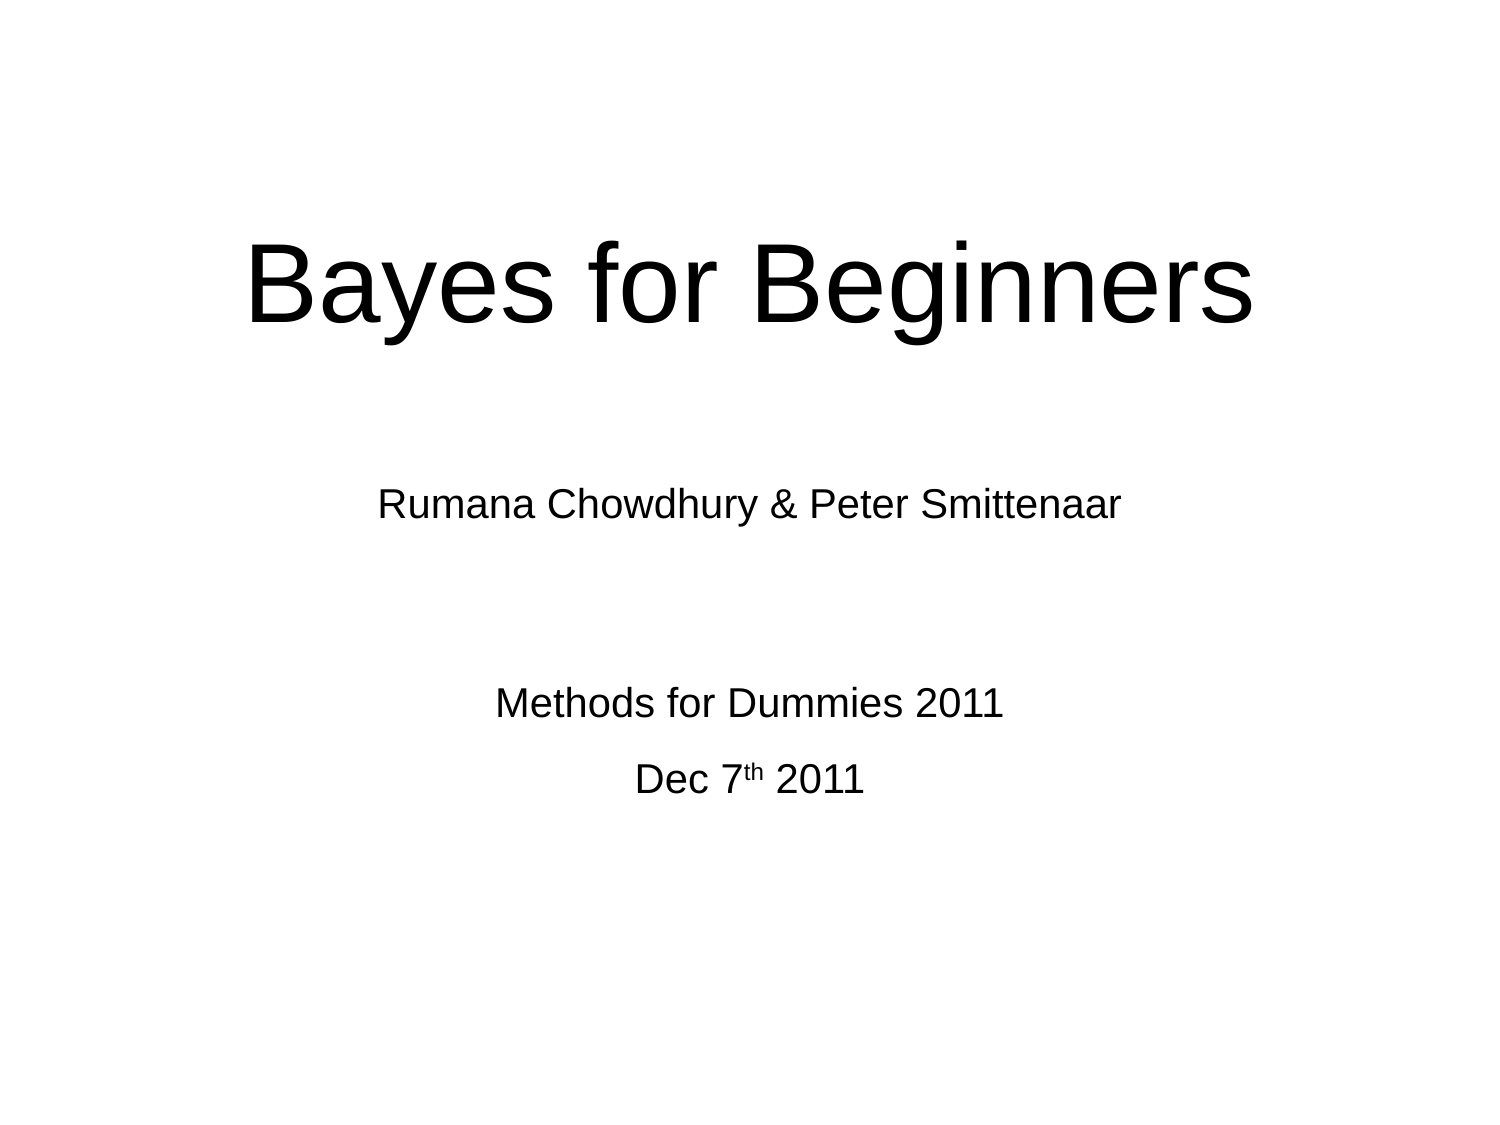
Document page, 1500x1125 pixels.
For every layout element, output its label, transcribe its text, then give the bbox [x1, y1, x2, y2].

text_box Bayes for Beginners Rumana Chowdhury & Peter Smittenaar Methods for Dummies 2011 Dec 7th 2011 [5, 211, 1494, 914]
